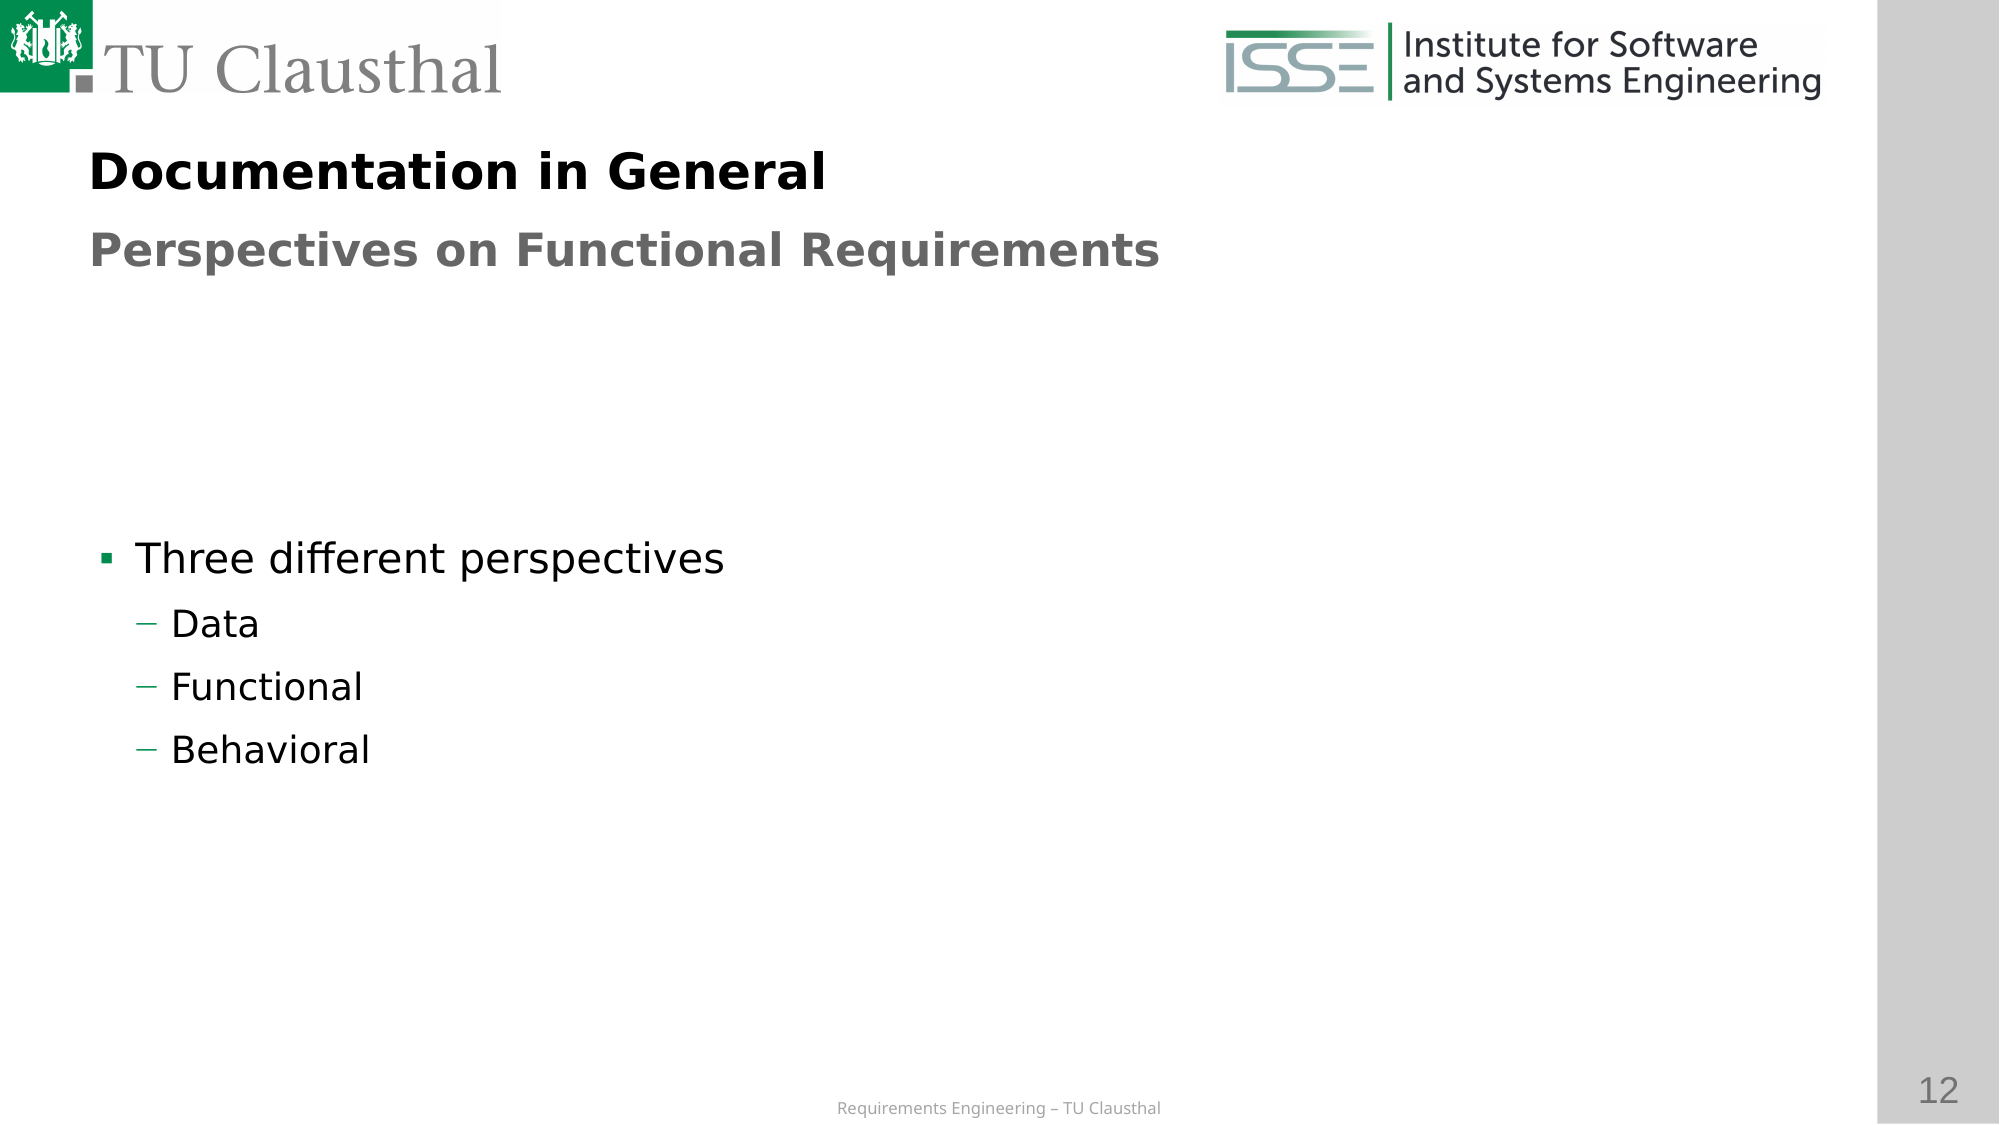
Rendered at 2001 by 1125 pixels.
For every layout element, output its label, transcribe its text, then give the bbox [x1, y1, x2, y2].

list Three different perspectives Data Functional Behavioral [99, 290, 1837, 1087]
text_box Documentation in General [89, 118, 1788, 200]
picture [1218, 22, 1826, 107]
text_box Perspectives on Functional Requirements [89, 207, 1788, 290]
picture [0, 0, 501, 93]
text_box [74, 280, 1423, 995]
